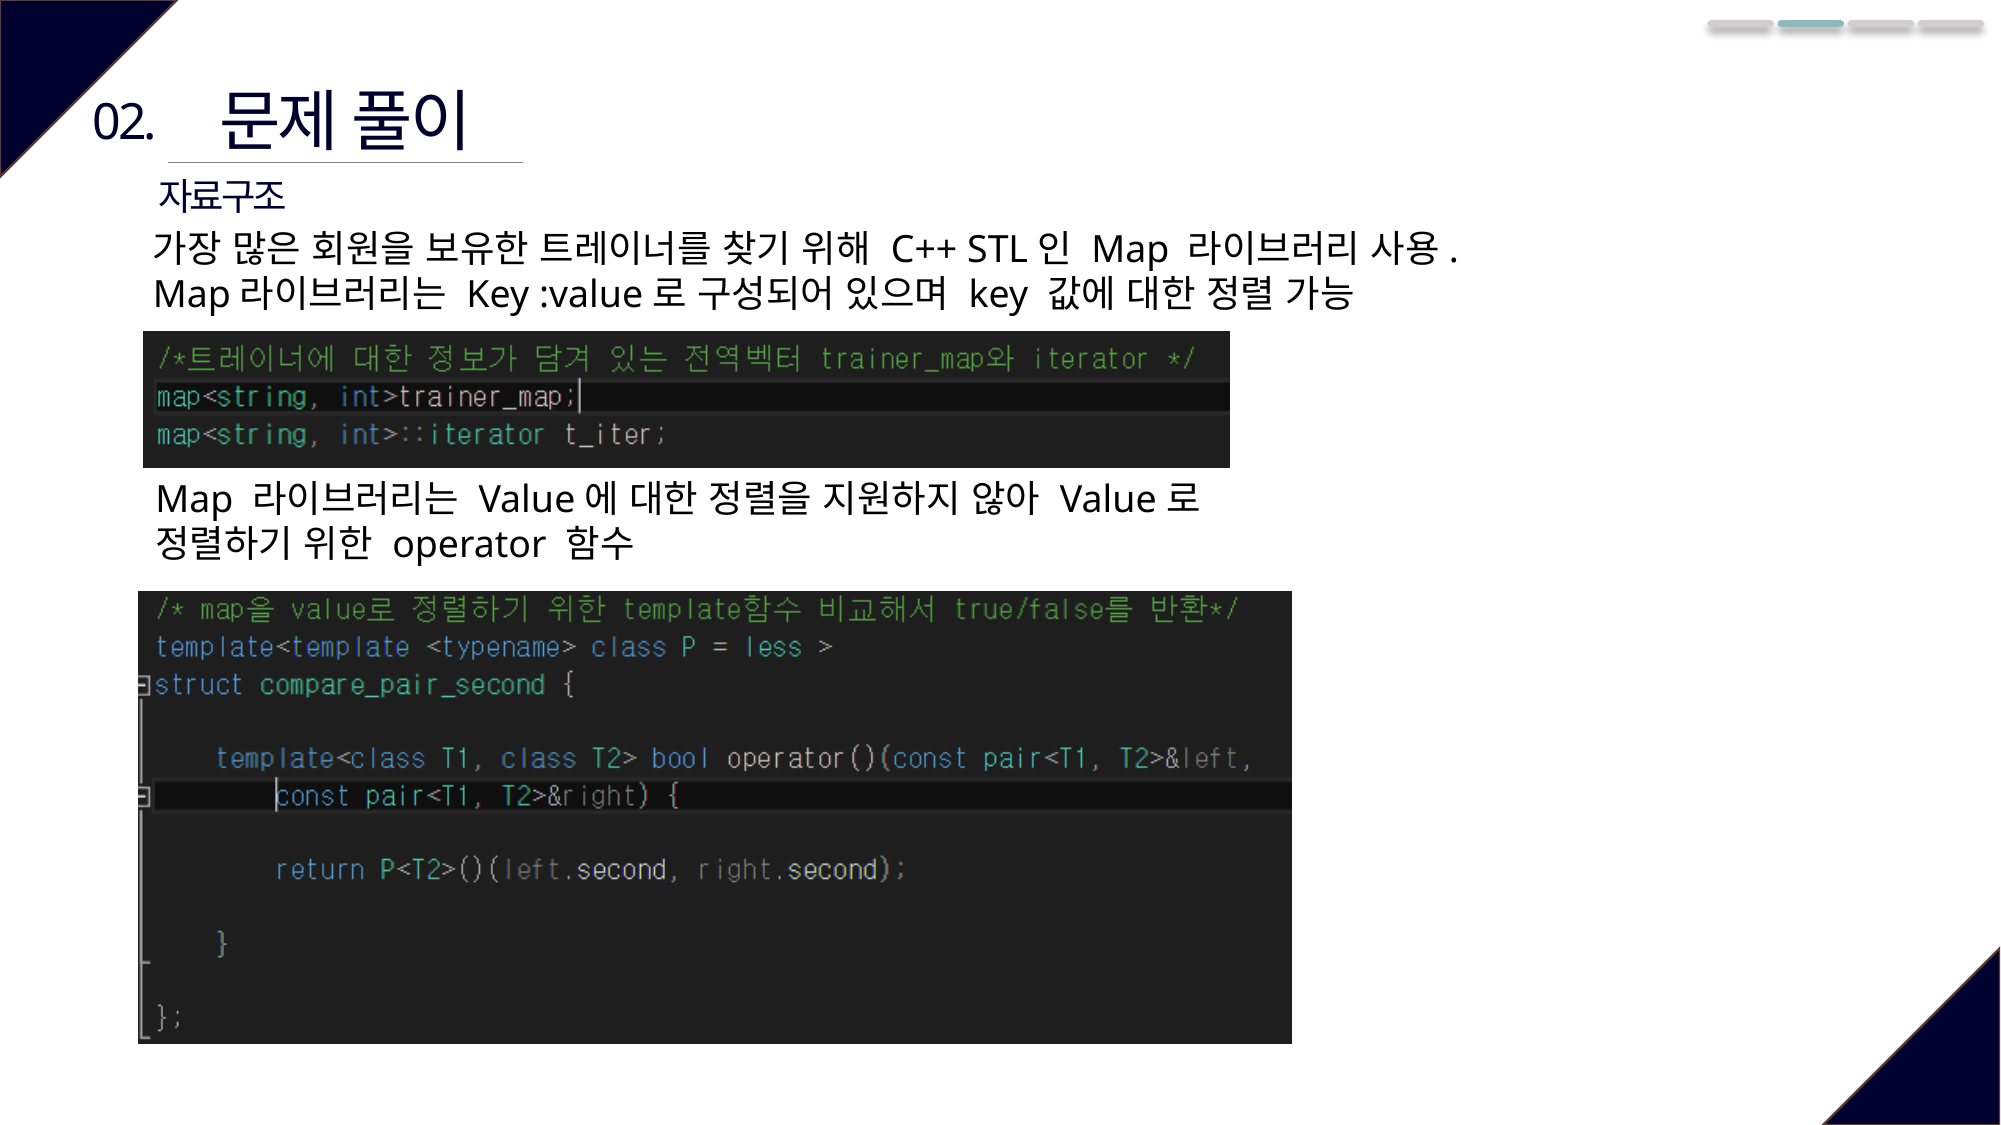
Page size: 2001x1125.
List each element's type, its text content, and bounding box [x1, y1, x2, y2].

text_box 문제 풀이 [204, 71, 487, 162]
text_box 자료구조 [143, 165, 303, 217]
text_box Map 라이브러리는 Value에 대한 정렬을 지원하지 않아 Value로 정렬하기 위한 operator 함수 [140, 468, 1292, 573]
picture [143, 331, 1230, 468]
text_box 02. [78, 81, 172, 157]
picture [138, 591, 1292, 1044]
text_box 문제 풀이 [204, 163, 487, 167]
text_box 가장 많은 회원을 보유한 트레이너를 찾기 위해 C++ STL인 Map 라이브러리 사용. Map라이브러리는 Key :value로 구성되어 있으며 key 값에 대한 정렬 가능 [138, 217, 1847, 323]
